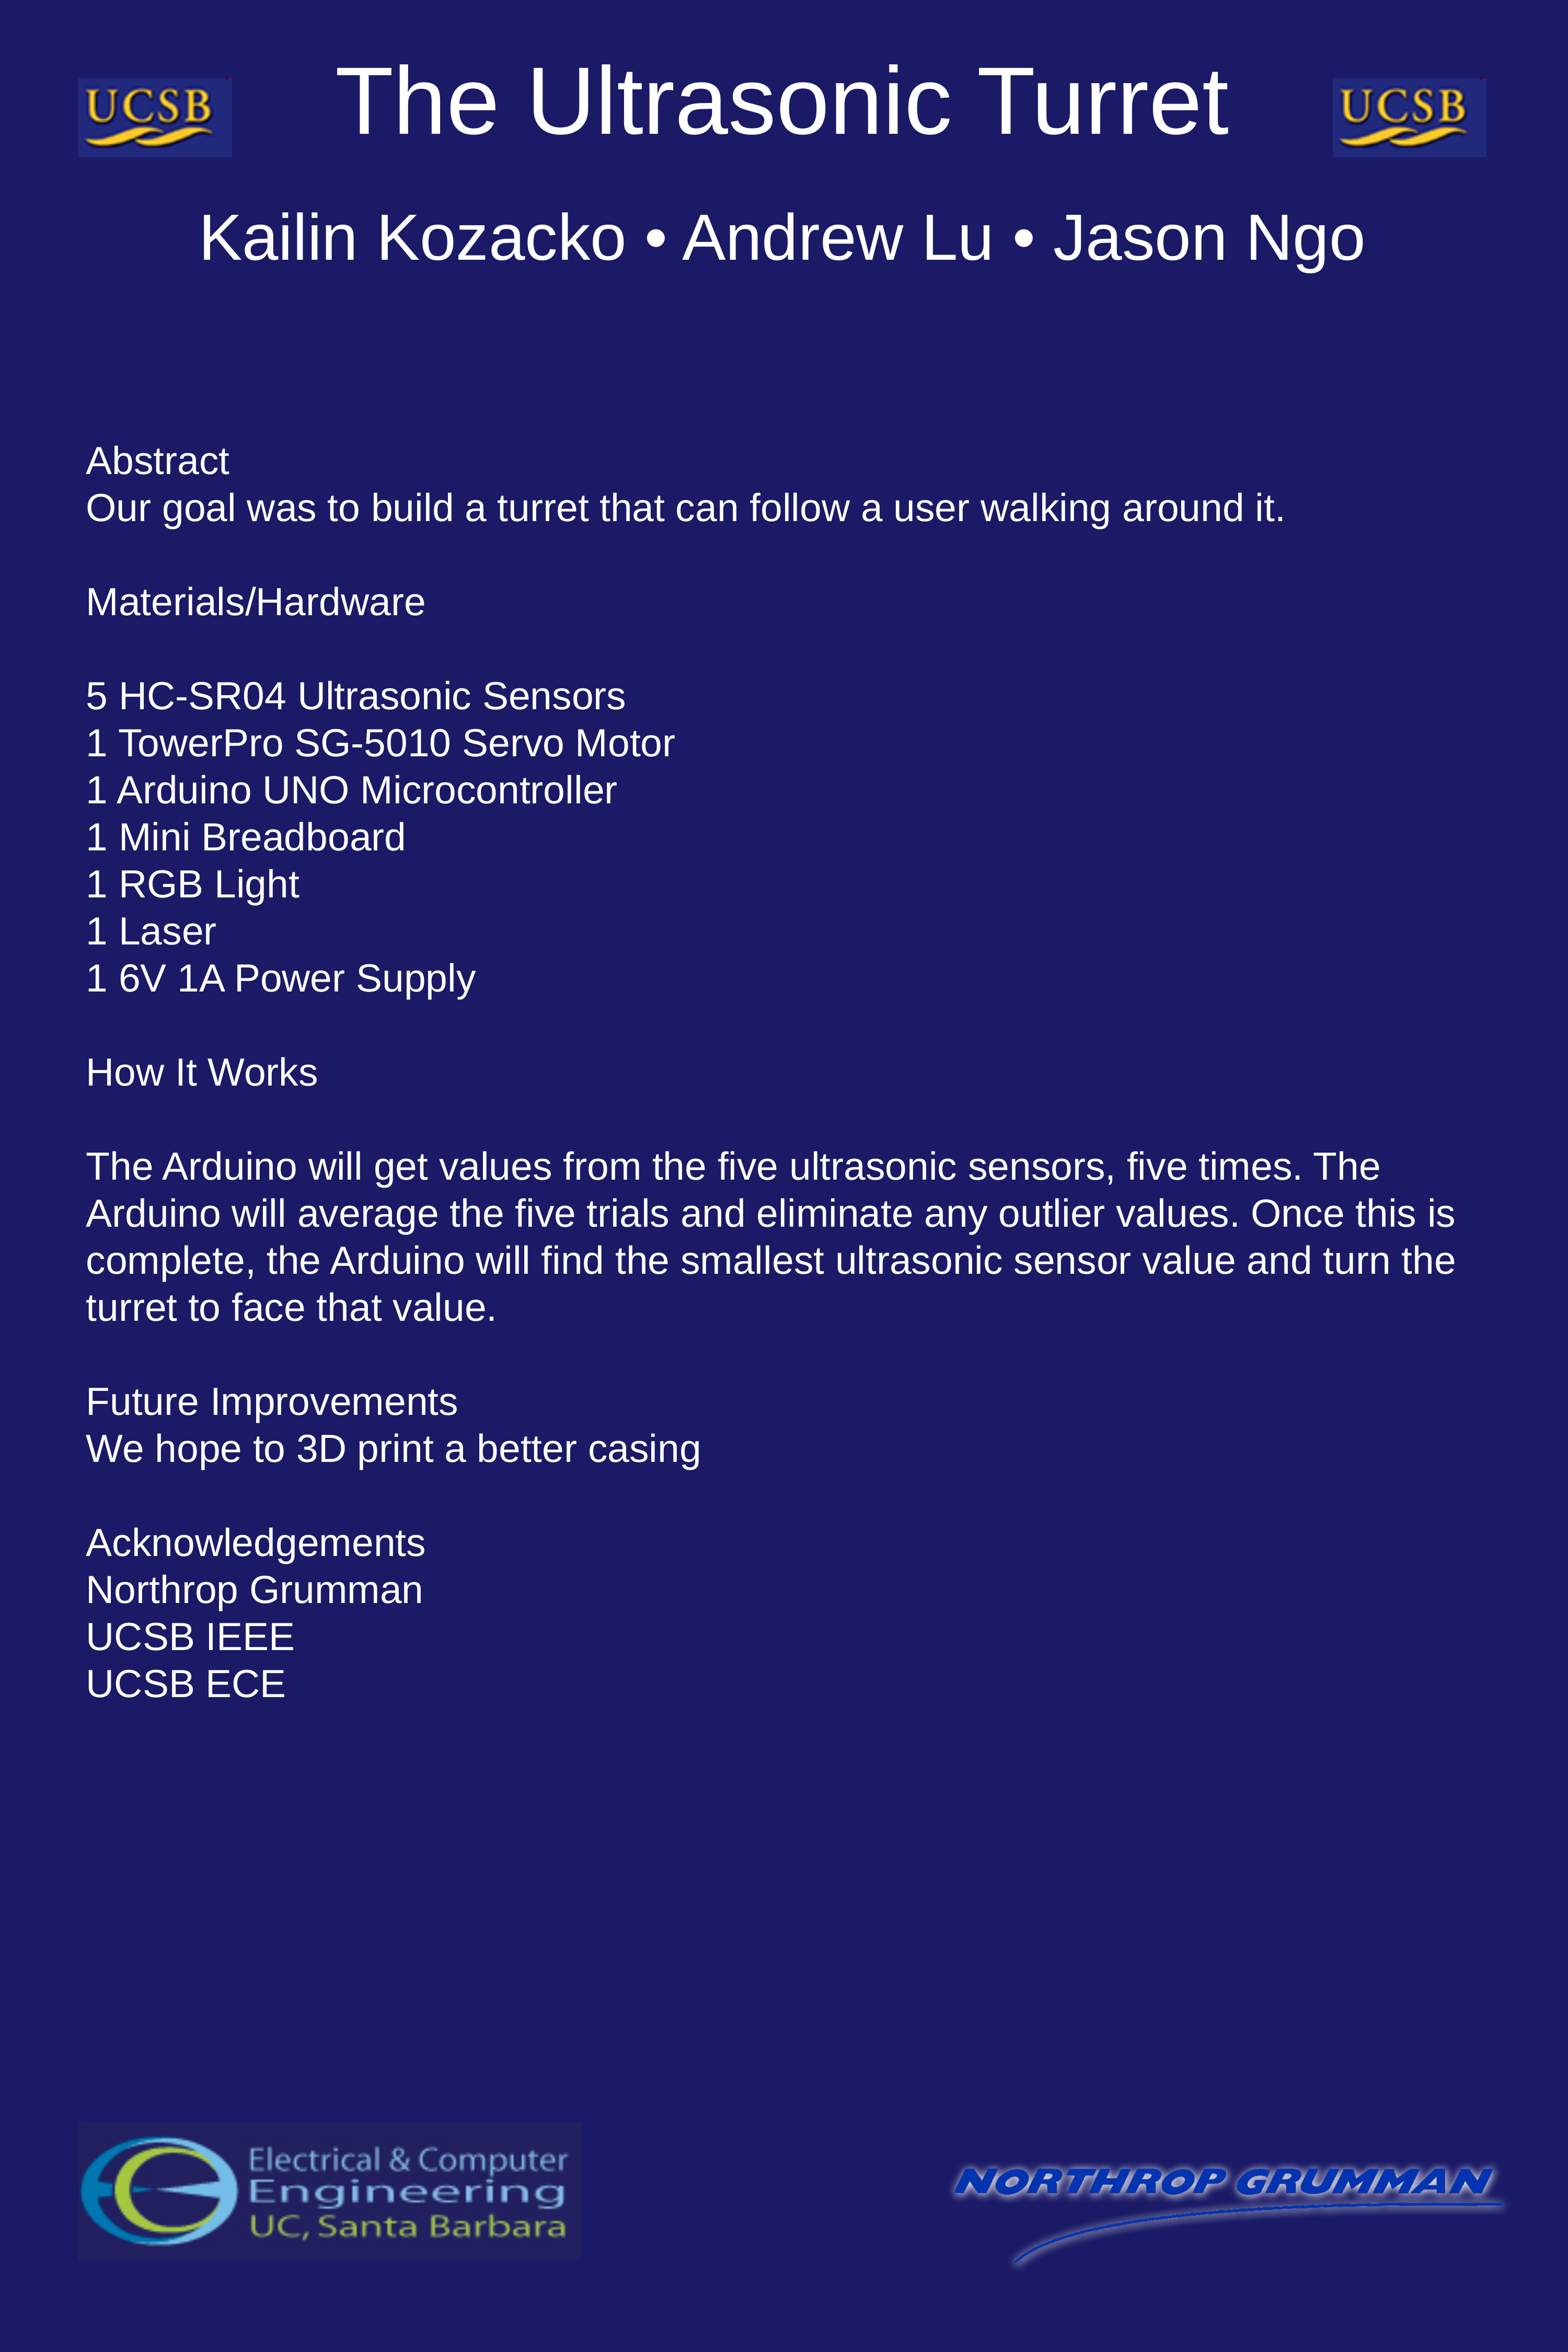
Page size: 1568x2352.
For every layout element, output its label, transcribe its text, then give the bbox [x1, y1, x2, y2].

picture [953, 2169, 1503, 2307]
picture [78, 2122, 582, 2260]
picture [78, 78, 233, 157]
text_box Abstract Our goal was to build a turret that can follow a user walking around it. Materials/Hardware 5 HC-SR04 Ultrasonic Sensors 1 TowerPro SG-5010 Servo Motor 1 Arduino UNO Microcontroller 1 Mini Breadboard 1 RGB Light 1 Laser 1 6V 1A Power Supply How It Works The Arduino will get values from the five ultrasonic sensors, five times. The Arduino will average the five trials and eliminate any outlier values. Once this is complete, the Arduino will find the smallest ultrasonic sensor value and turn the turret to face that value. Future Improvements We hope to 3D print a better casing Acknowledgements Northrop Grumman UCSB IEEE UCSB ECE [78, 431, 1490, 1709]
text_box The Ultrasonic Turret Kailin Kozacko • Andrew Lu • Jason Ngo [191, 34, 1374, 278]
picture [1332, 78, 1487, 157]
